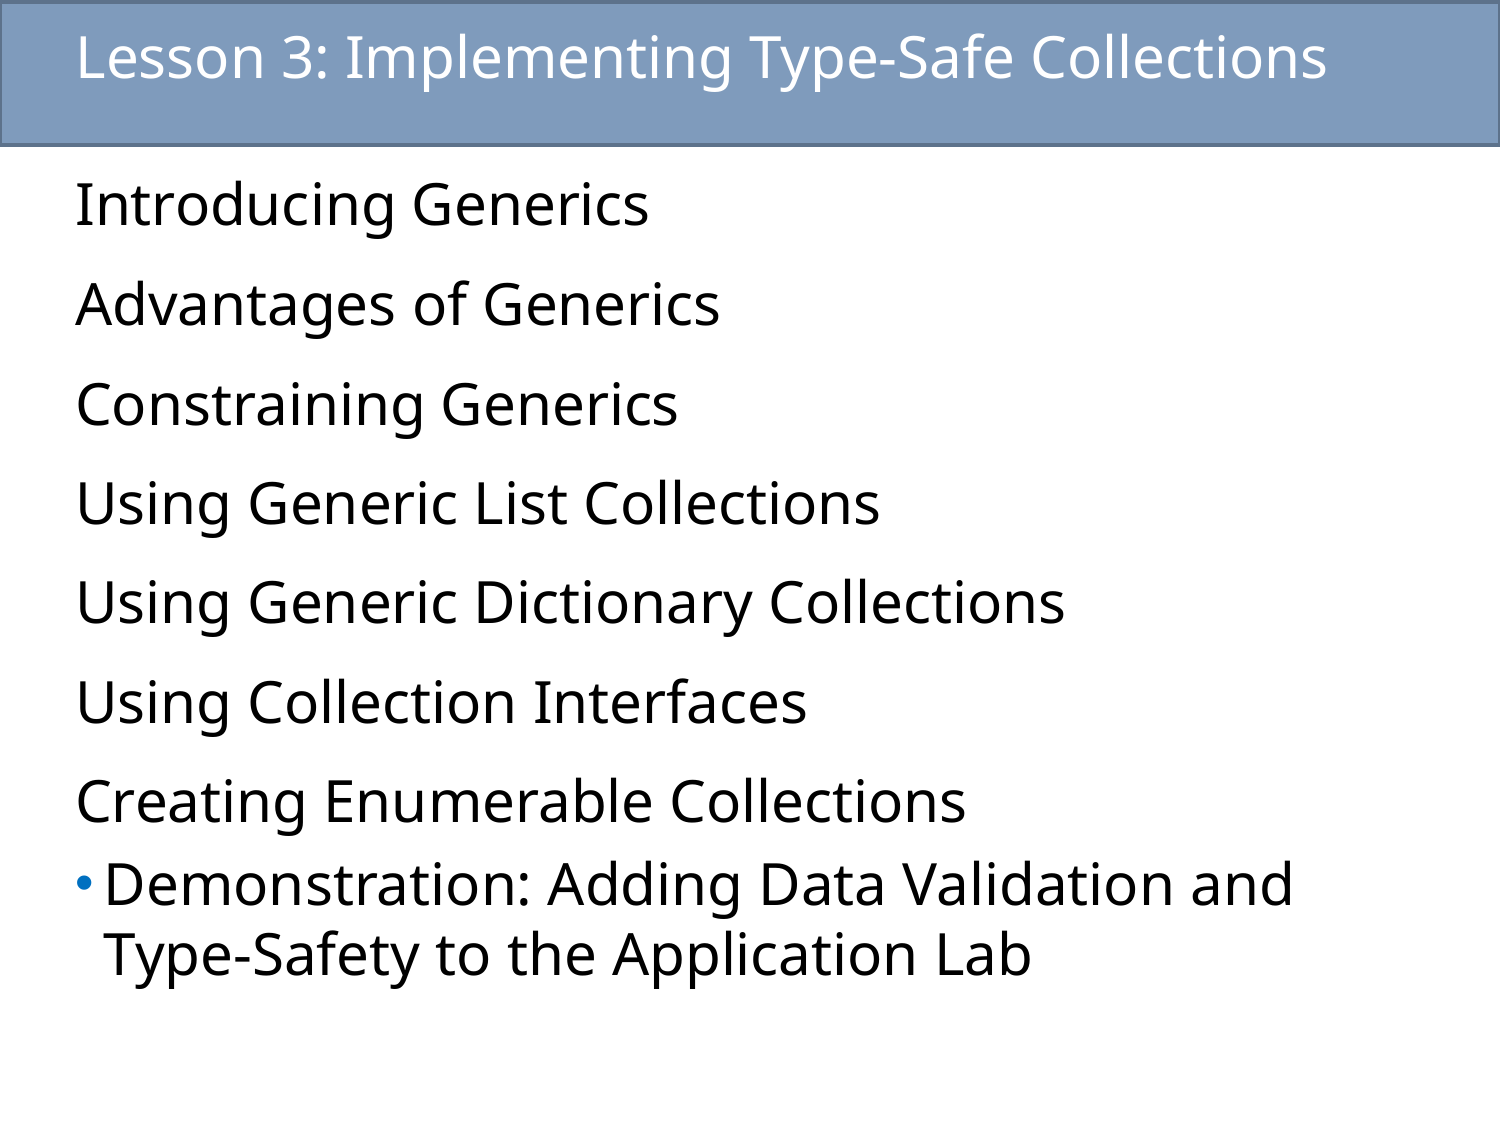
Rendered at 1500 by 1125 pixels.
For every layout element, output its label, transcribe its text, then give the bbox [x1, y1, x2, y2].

list Introducing Generics Advantages of Generics Constraining Generics Using Generic List Collections Using Generic Dictionary Collections Using Collection Interfaces Creating Enumerable Collections Demonstration: Adding Data Validation and Type-Safety to the Application Lab [74, 167, 1408, 1013]
title Lesson 3: Implementing Type-Safe Collections [75, 0, 1351, 122]
